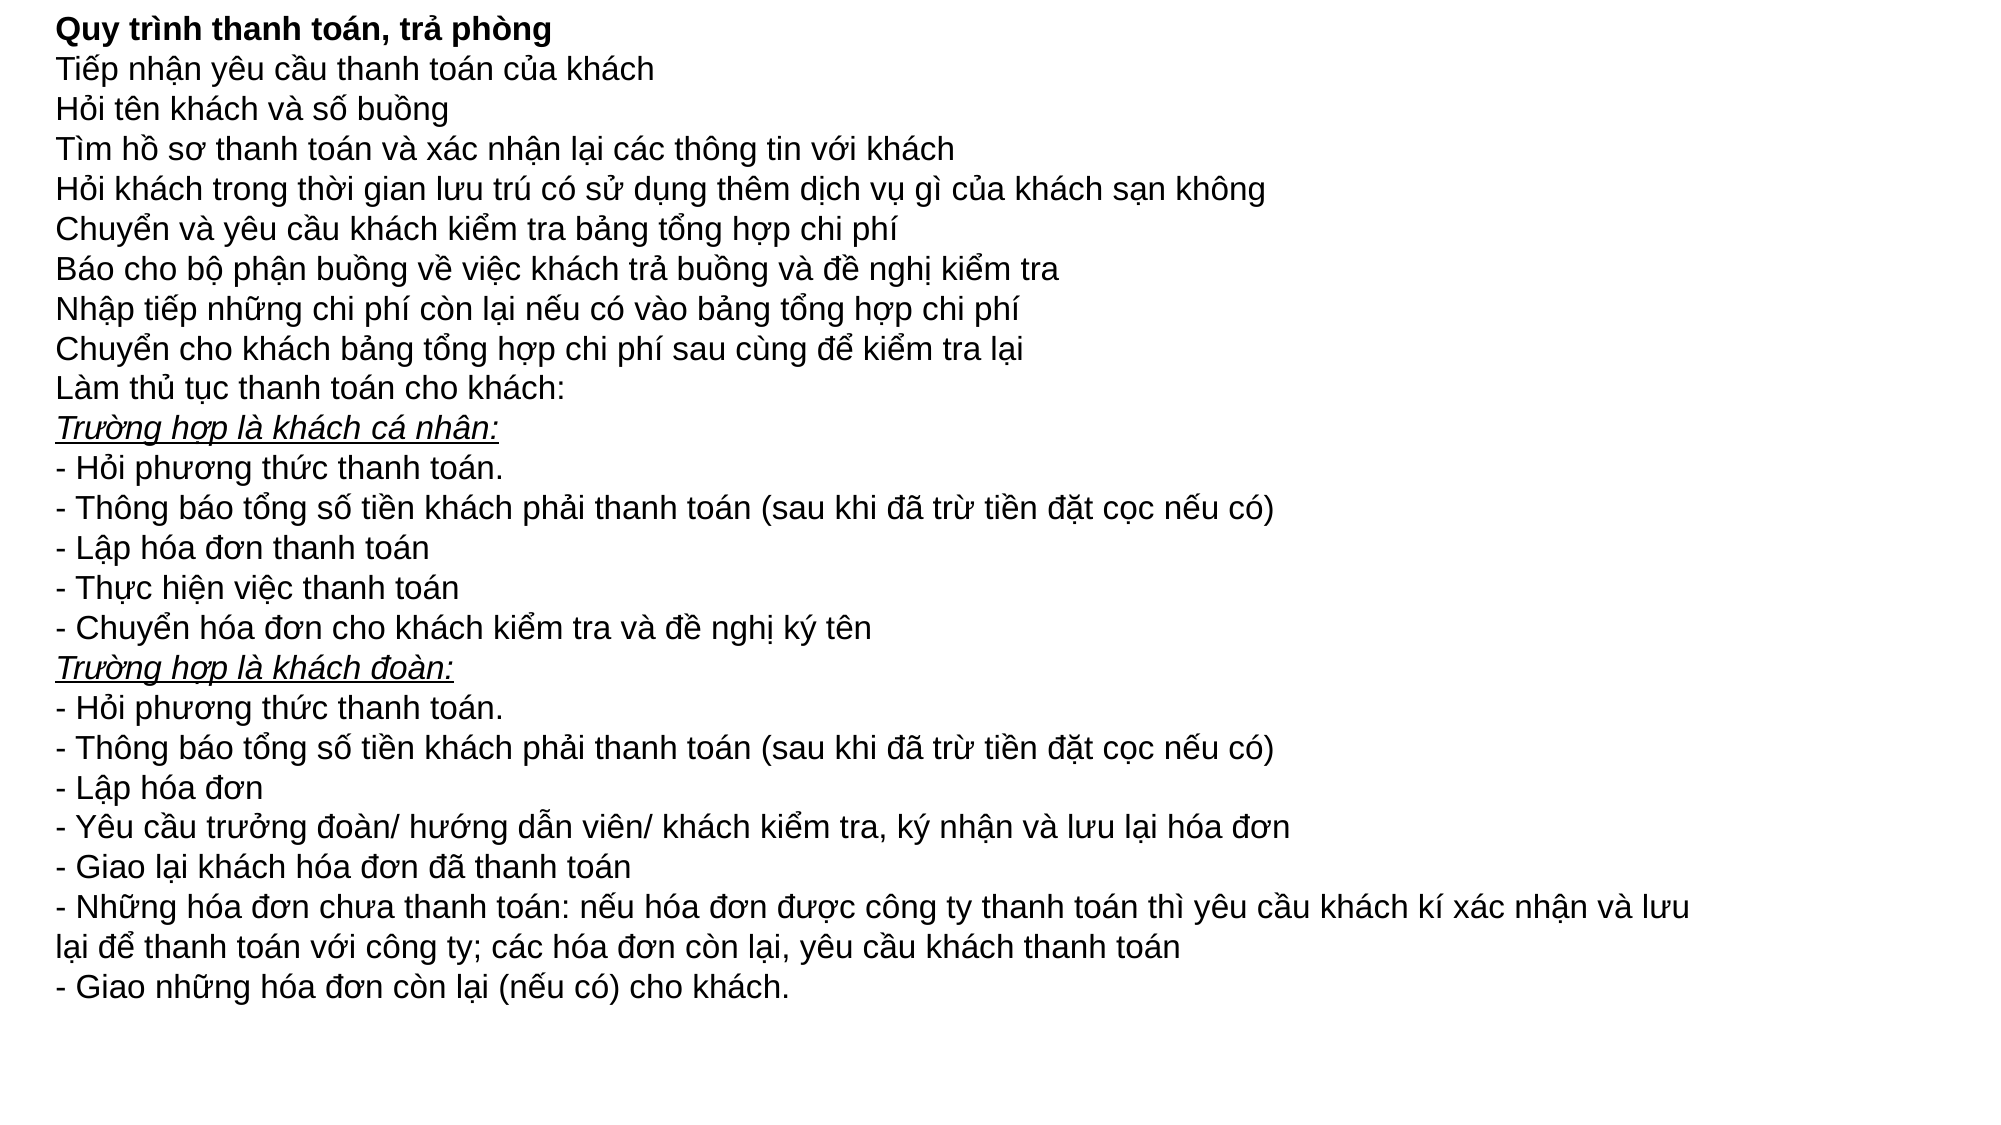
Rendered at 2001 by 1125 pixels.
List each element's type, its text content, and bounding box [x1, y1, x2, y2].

text_box Quy trình thanh toán, trả phòng Tiếp nhận yêu cầu thanh toán của khách Hỏi tên khách và số buồng Tìm hồ sơ thanh toán và xác nhận lại các thông tin với khách Hỏi khách trong thời gian lưu trú có sử dụng thêm dịch vụ gì của khách sạn không Chuyển và yêu cầu khách kiểm tra bảng tổng hợp chi phí Báo cho bộ phận buồng về việc khách trả buồng và đề nghị kiểm tra Nhập tiếp những chi phí còn lại nếu có vào bảng tổng hợp chi phí Chuyển cho khách bảng tổng hợp chi phí sau cùng để kiểm tra lại Làm thủ tục thanh toán cho khách: Trường hợp là khách cá nhân: - Hỏi phương thức thanh toán. - Thông báo tổng số tiền khách phải thanh toán (sau khi đã trừ tiền đặt cọc nếu có) - Lập hóa đơn thanh toán - Thực hiện việc thanh toán - Chuyển hóa đơn cho khách kiểm tra và đề nghị ký tên Trường hợp là khách đoàn: - Hỏi phương thức thanh toán. - Thông báo tổng số tiền khách phải thanh toán (sau khi đã trừ tiền đặt cọc nếu có) - Lập hóa đơn - Yêu cầu trưởng đoàn/ hướng dẫn viên/ khách kiểm tra, ký nhận và lưu lại hóa đơn - Giao lại khách hóa đơn đã thanh toán - Những hóa đơn chưa thanh toán: nếu hóa đơn được công ty thanh toán thì yêu cầu khách kí xác nhận và lưu lại để thanh toán với công ty; các hóa đơn còn lại, yêu cầu khách thanh toán - Giao những hóa đơn còn lại (nếu có) cho khách. [40, 0, 1715, 1053]
